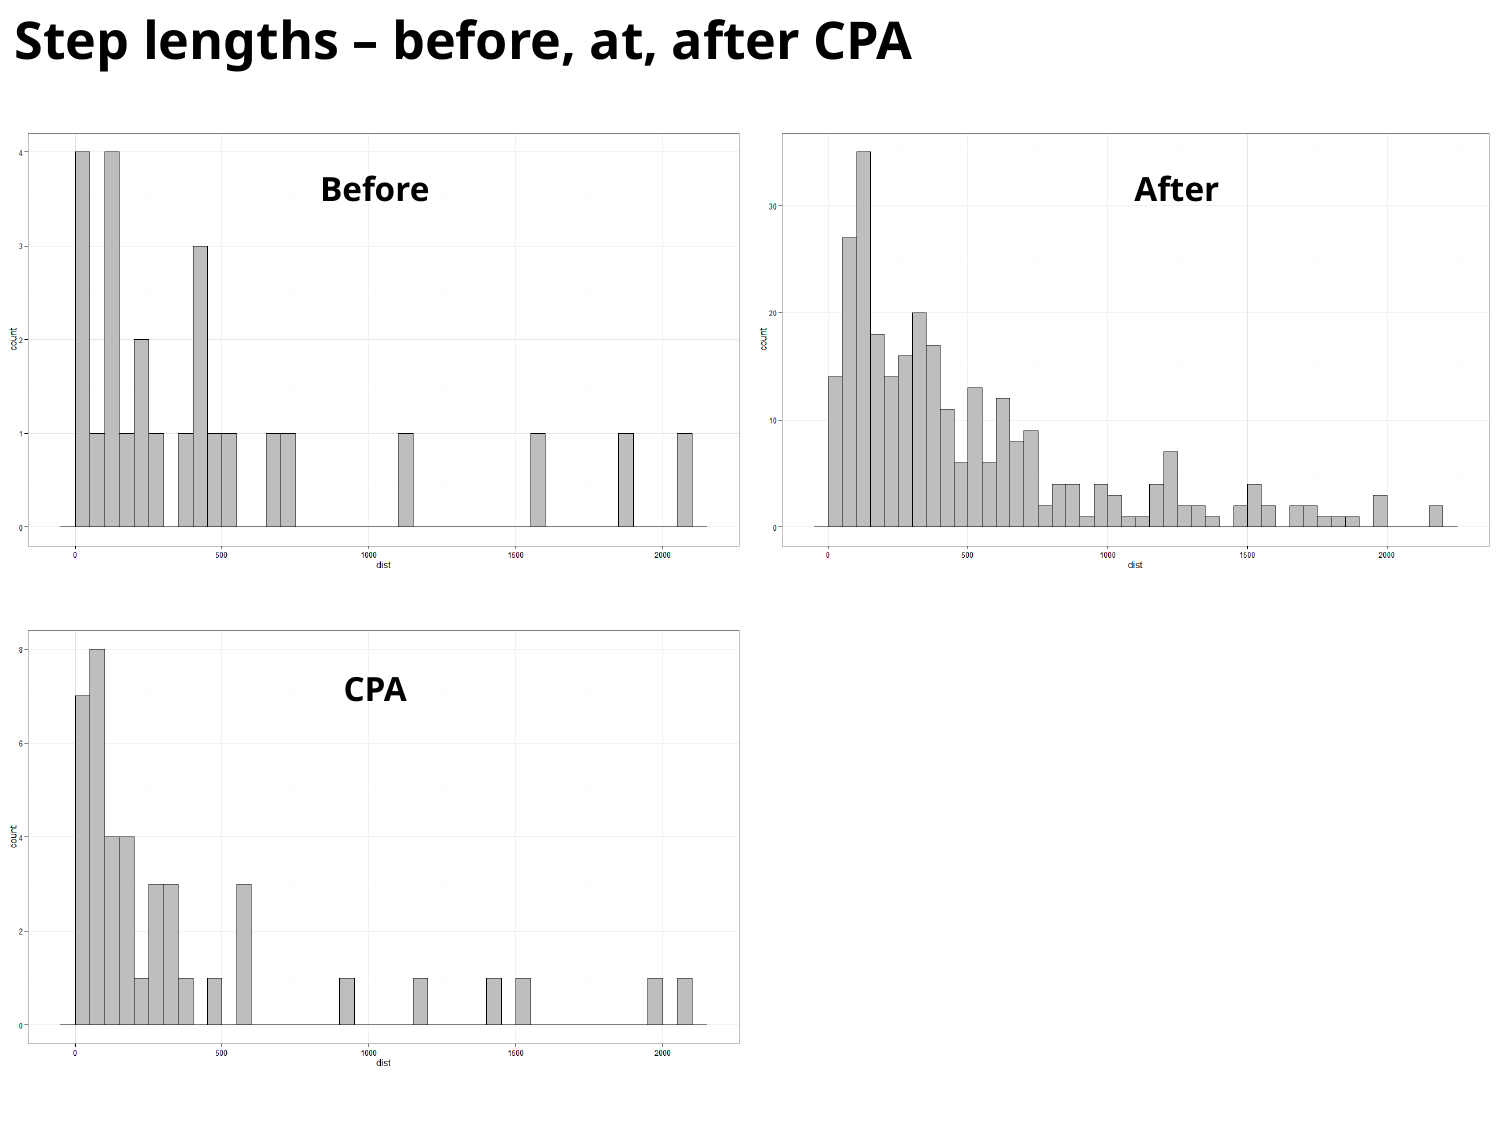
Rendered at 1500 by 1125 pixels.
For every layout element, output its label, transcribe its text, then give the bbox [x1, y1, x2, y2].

picture [0, 122, 1500, 576]
picture [0, 619, 750, 1074]
text_box Step lengths – before, at, after CPA [0, 0, 1451, 78]
